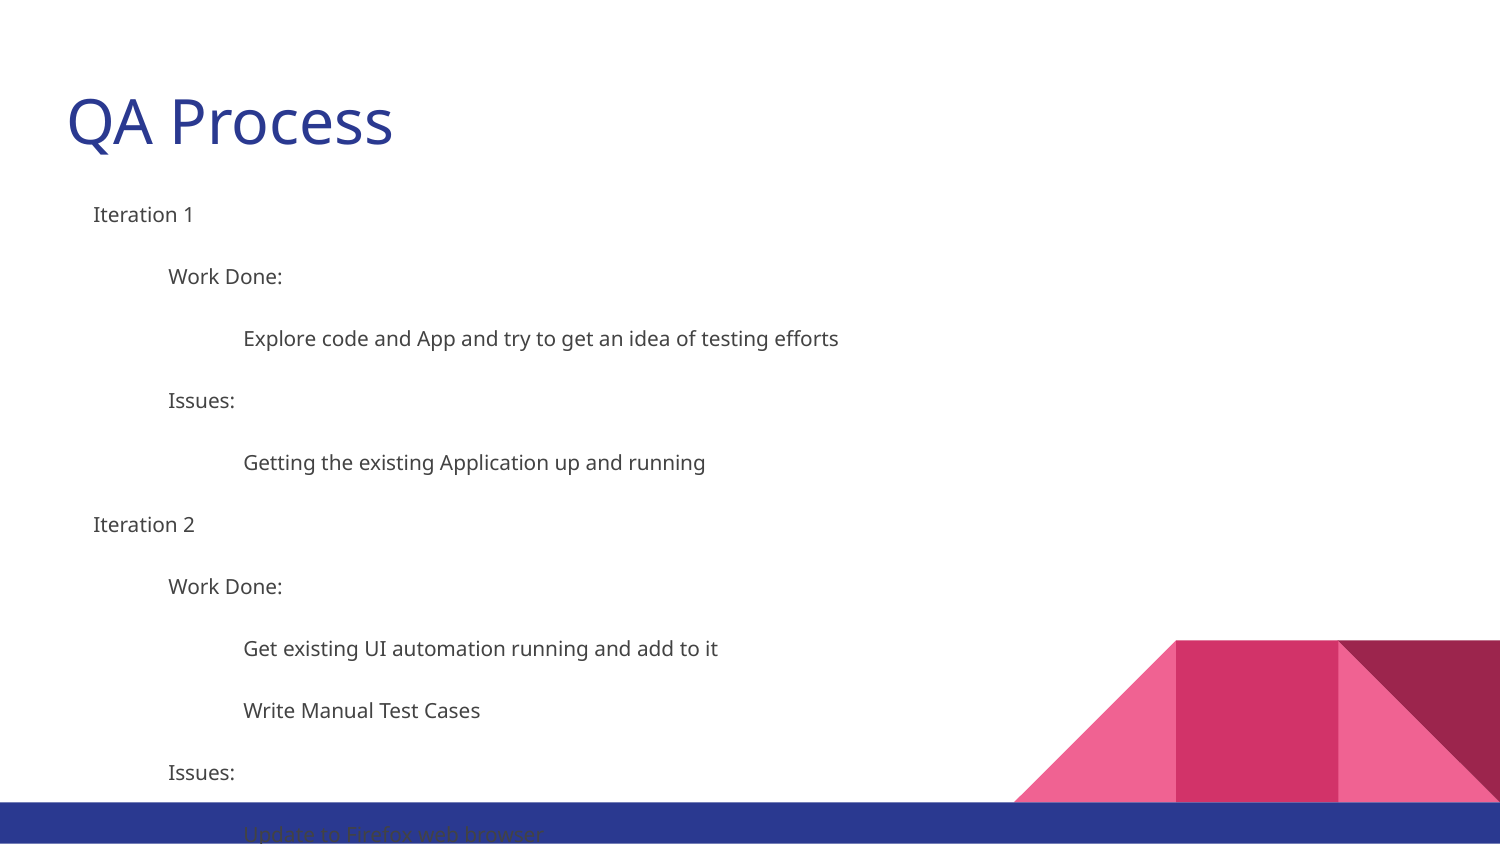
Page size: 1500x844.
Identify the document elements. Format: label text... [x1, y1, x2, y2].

list Iteration 1 Work Done: Explore code and App and try to get an idea of testing efforts Issues: Getting the existing Application up and running Iteration 2 Work Done: Get existing UI automation running and add to it Write Manual Test Cases Issues: Update to Firefox web browser Switched to Chrome web browser Store ChromeDriver in app Different implementations of existing Automation Iteration 3 Work Done: Add API Automation Issues Understanding to Django REST Test Utilities Keeping up with development [51, 183, 1449, 800]
title QA Process [51, 67, 1449, 167]
